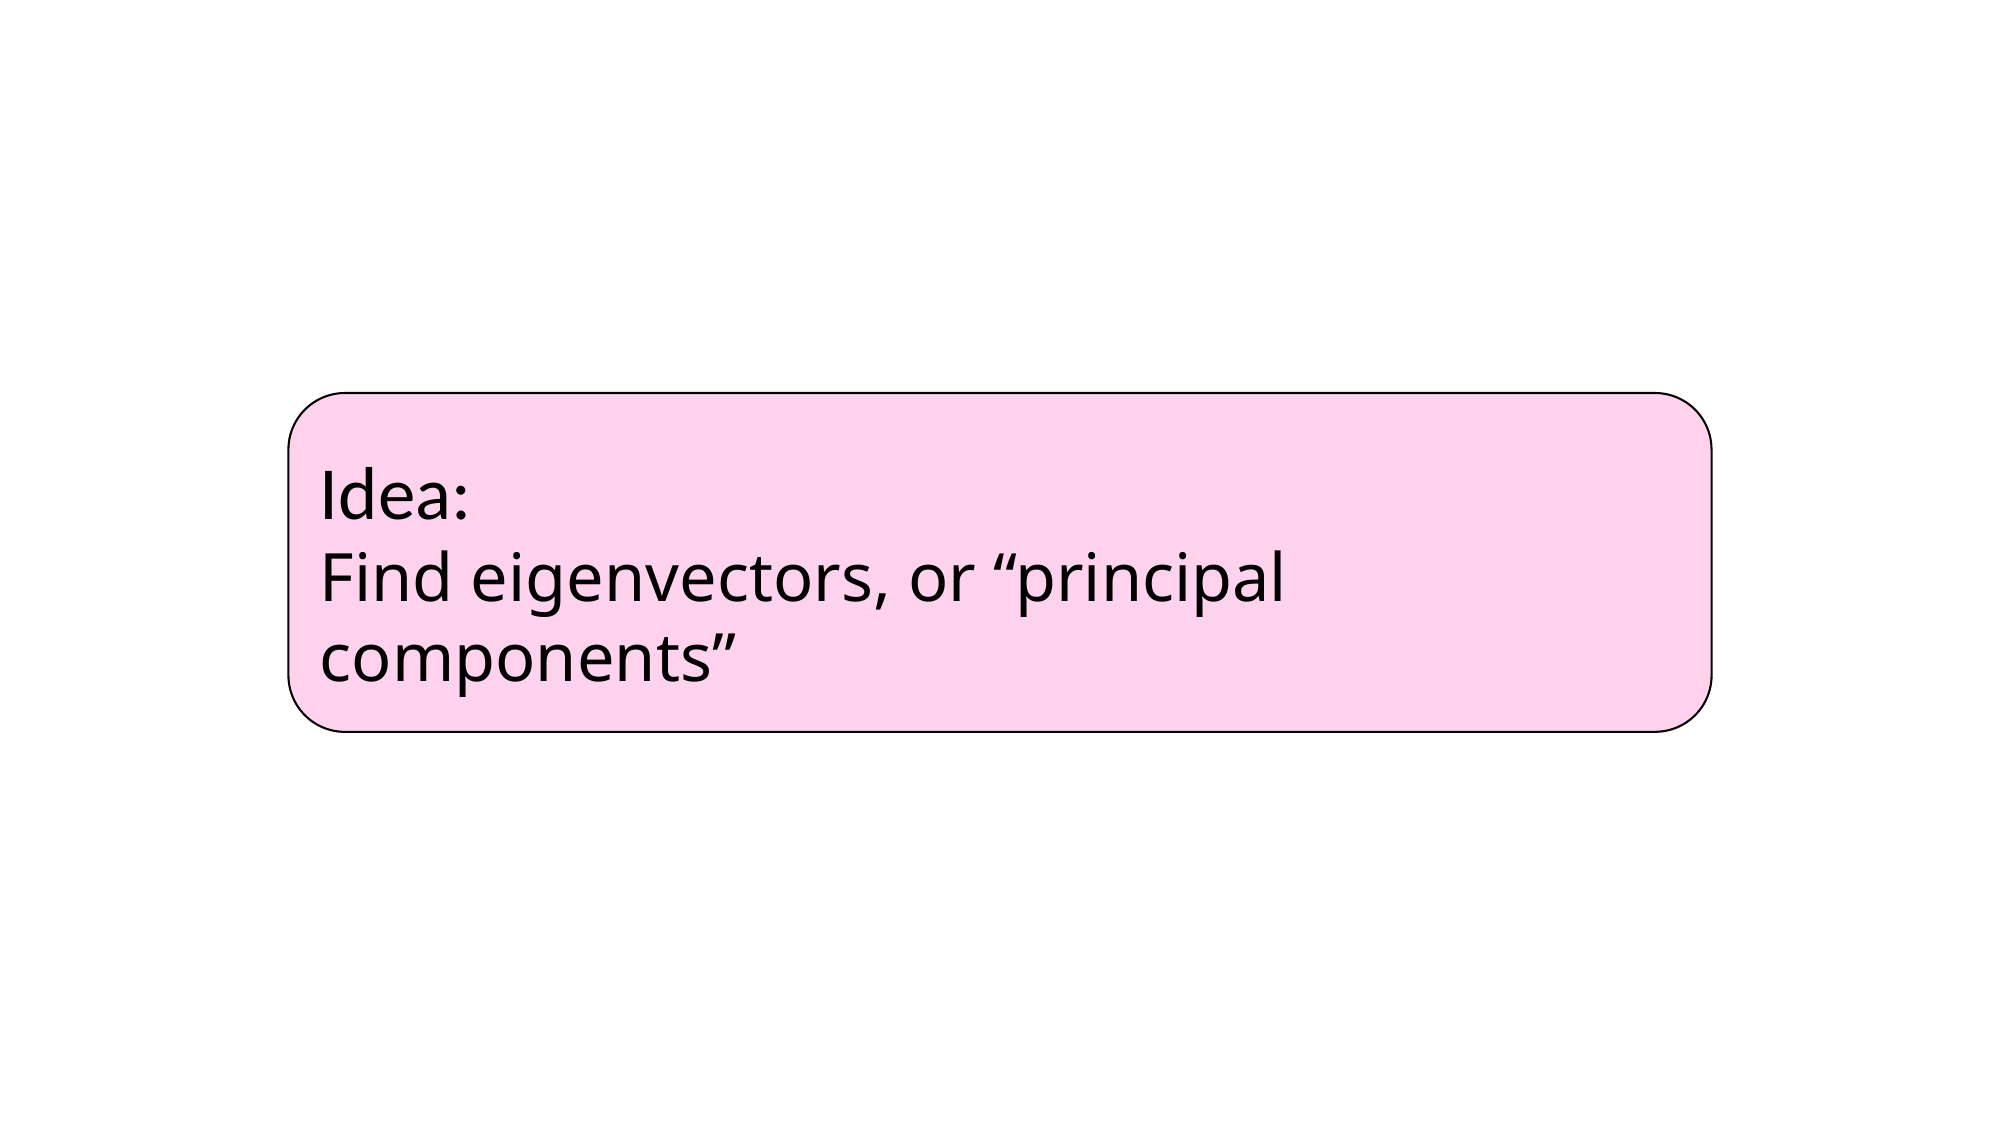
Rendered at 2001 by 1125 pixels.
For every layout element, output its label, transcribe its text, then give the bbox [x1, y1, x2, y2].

text_box Idea: Find eigenvectors, or “principal components” [287, 391, 1713, 733]
